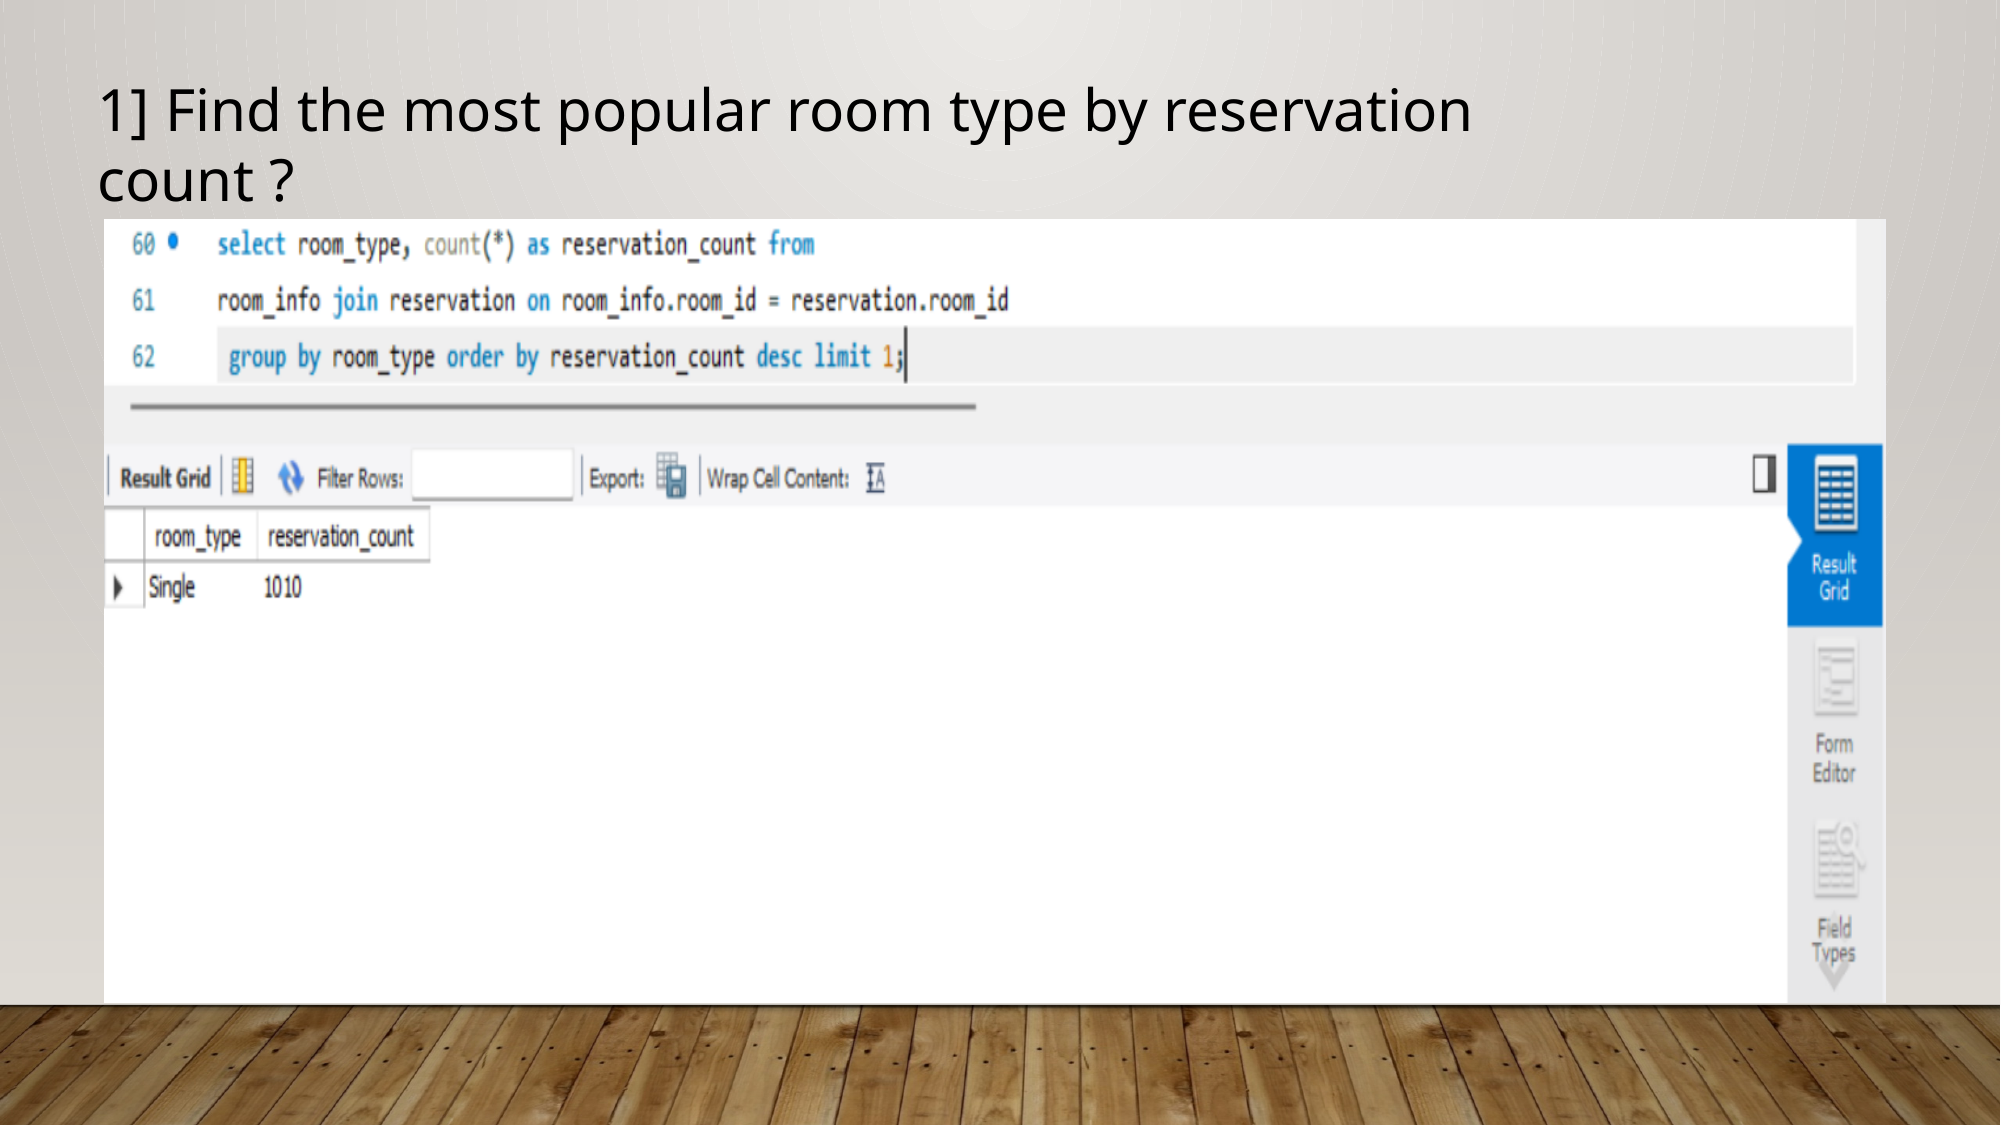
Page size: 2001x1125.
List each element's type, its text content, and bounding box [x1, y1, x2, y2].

picture [0, 1005, 2000, 1125]
text_box 1] Find the most popular room type by reservation count ? [83, 66, 1603, 221]
picture [104, 219, 1886, 1004]
